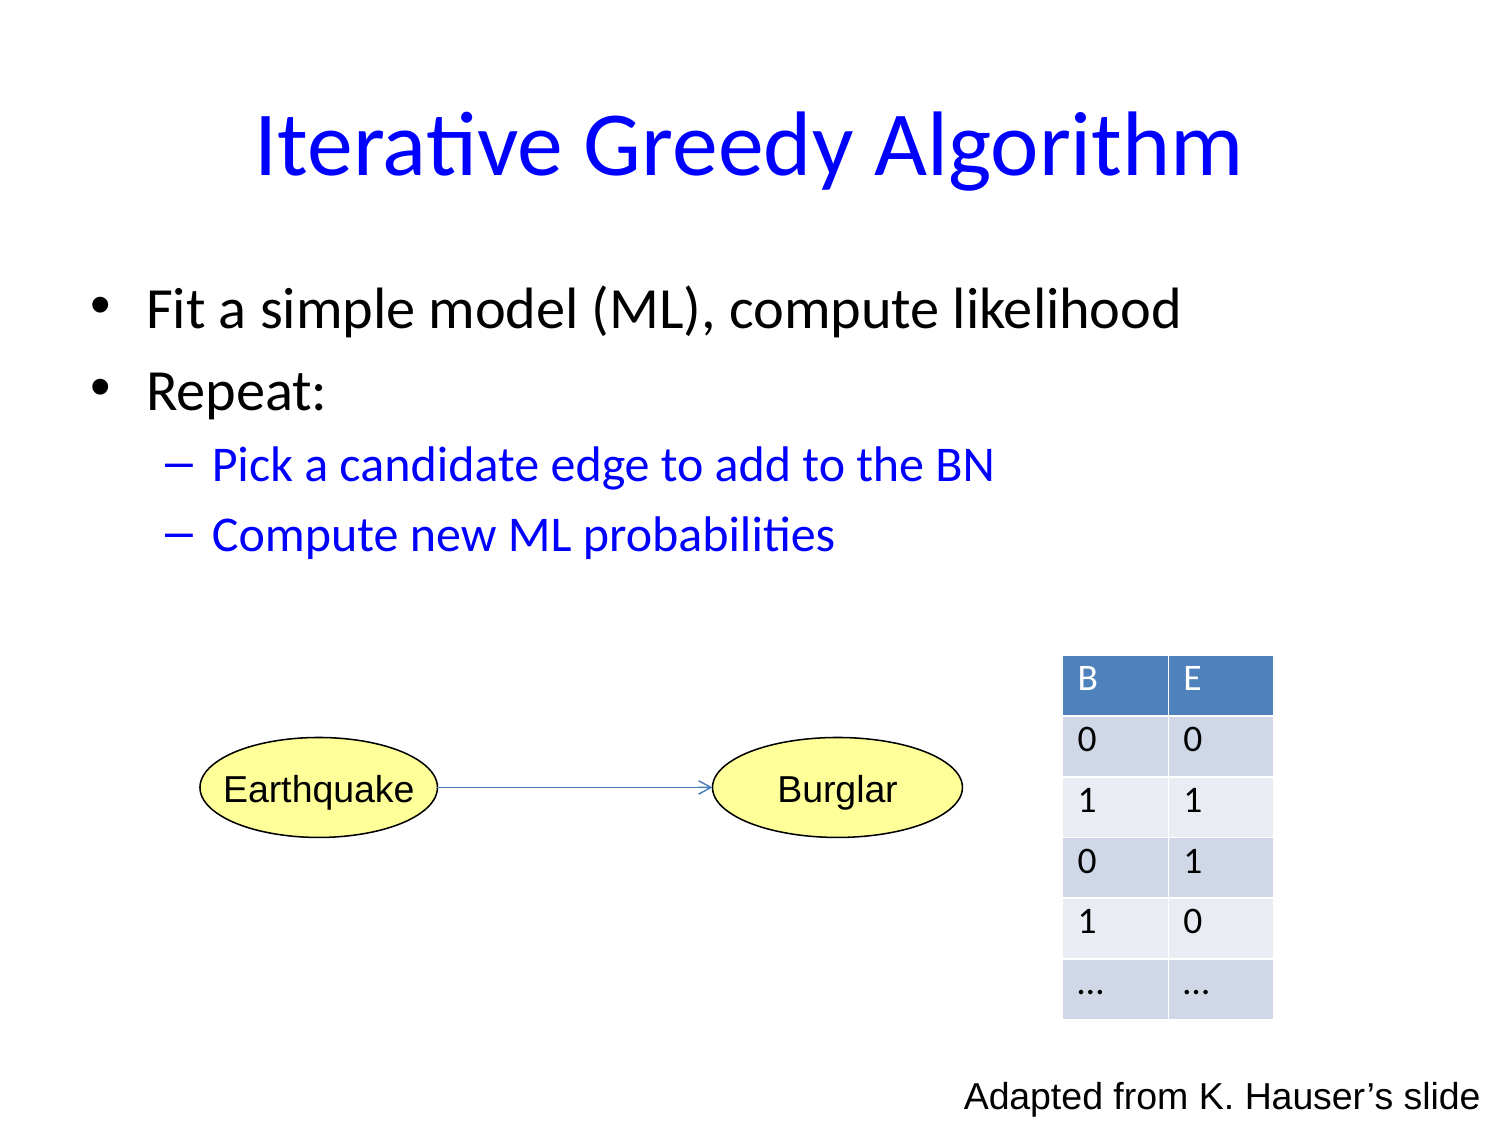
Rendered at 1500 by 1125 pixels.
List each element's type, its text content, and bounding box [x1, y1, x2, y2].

table_cell … [1063, 960, 1168, 1019]
table_cell 0 [1063, 717, 1168, 776]
table_cell 1 [1063, 899, 1168, 958]
table_cell 0 [1063, 838, 1168, 897]
table_cell 1 [1169, 838, 1273, 897]
text_box Earthquake [199, 737, 438, 838]
table_cell 0 [1169, 899, 1273, 958]
table_cell 1 [1063, 778, 1168, 837]
table_header B [1063, 656, 1168, 715]
table_cell 1 [1169, 778, 1273, 837]
text_box Burglar [712, 737, 963, 838]
list Fit a simple model (ML), compute likelihood Repeat: Pick a candidate edge to add to the BN Compute new ML probabilities [74, 262, 1426, 1006]
table_cell … [1169, 960, 1273, 1019]
table_cell 0 [1169, 717, 1273, 776]
title Iterative Greedy Algorithm [74, 44, 1426, 233]
text_box Adapted from K. Hauser’s slide [949, 1064, 1496, 1125]
table_header E [1169, 656, 1273, 715]
